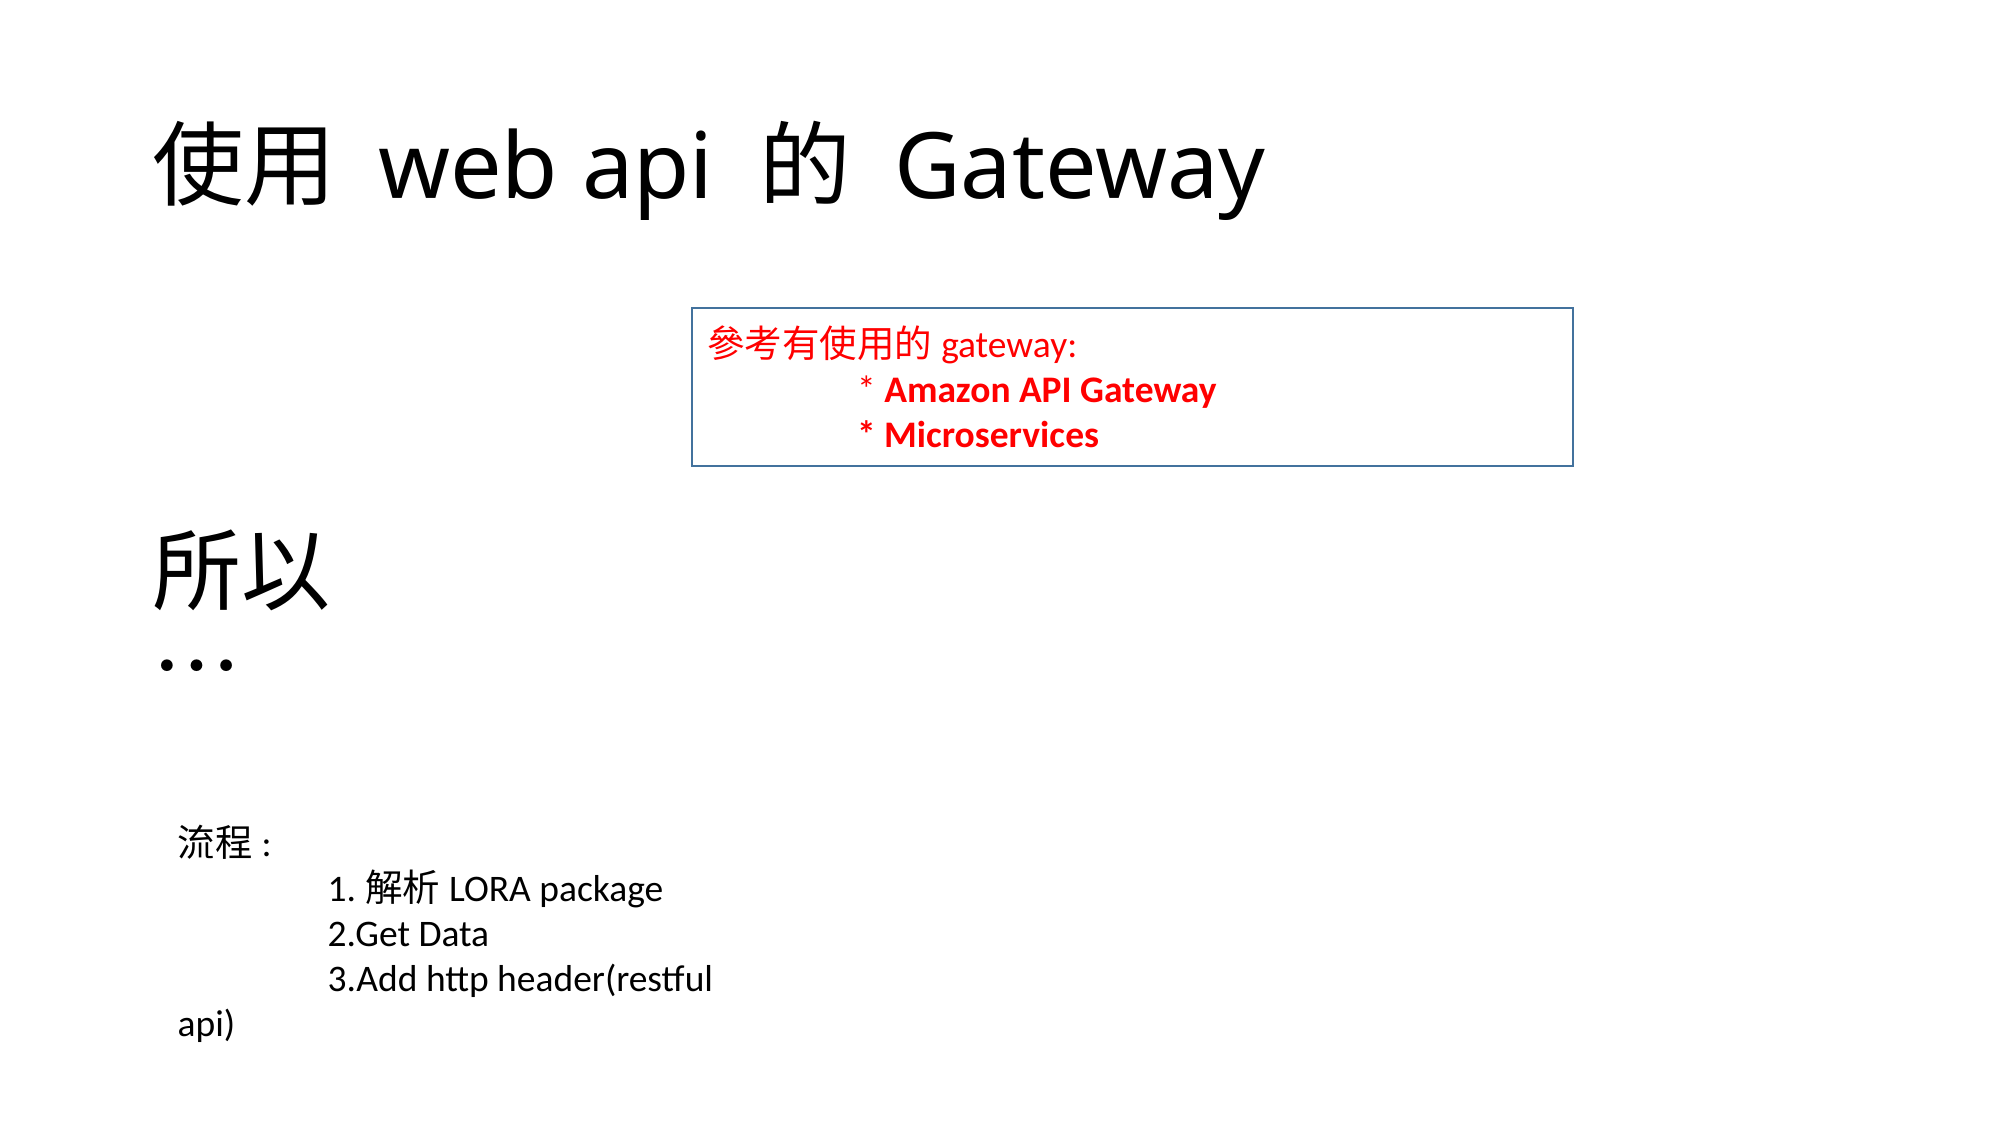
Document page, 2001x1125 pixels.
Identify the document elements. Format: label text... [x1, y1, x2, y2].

text_box 所以… [137, 518, 420, 728]
title 使用 web api 的 Gateway [137, 59, 1863, 278]
text_box 流程: 1.解析LORA package 2.Get Data 3.Add http header(restful api) [162, 812, 787, 1052]
text_box 參考有使用的gateway: * Amazon API Gateway * Microservices [691, 307, 1574, 467]
